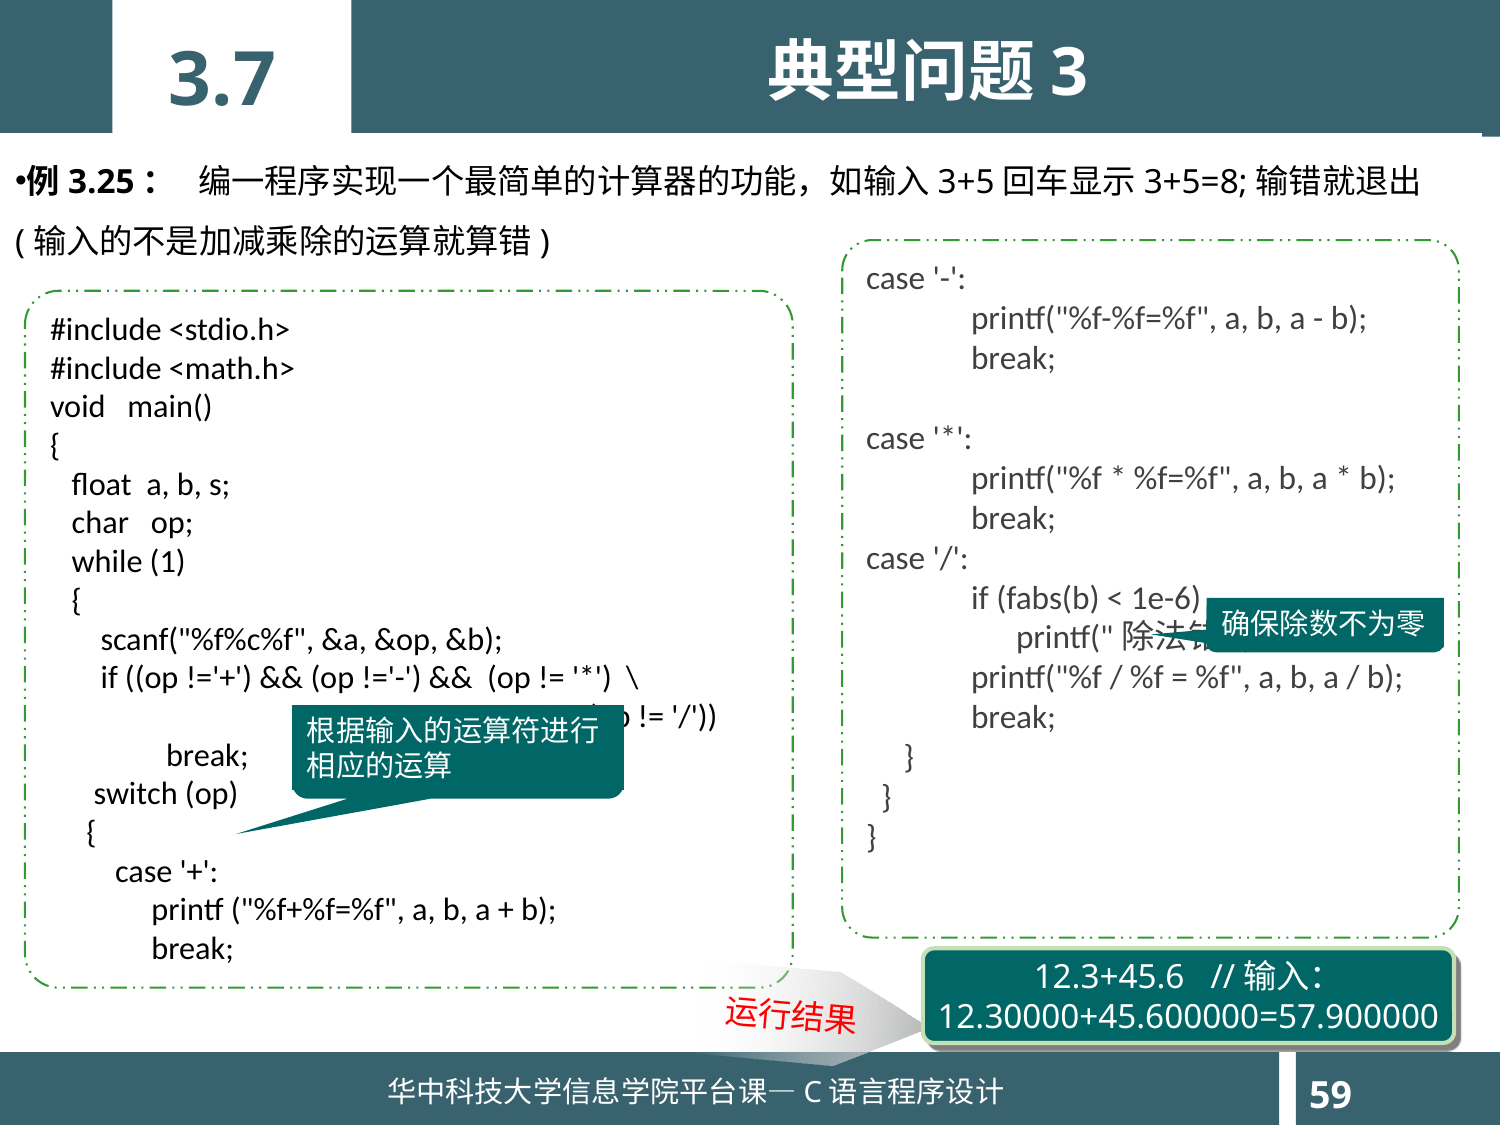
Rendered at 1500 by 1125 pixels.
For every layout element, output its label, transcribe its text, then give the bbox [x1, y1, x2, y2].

text_box case '-': printf("%f-%f=%f", a, b, a - b); break; case '*': printf("%f * %f=%f", a, b, a * b); break; case '/': if (fabs(b) < 1e-6) printf("除法错"); printf("%f / %f = %f", a, b, a / b); break; } } } [842, 240, 1459, 938]
text_box 典型问题3 [336, 21, 1459, 116]
text_box 运行结果 [696, 959, 922, 1066]
list 例3.25： 编一程序实现一个最简单的计算器的功能，如输入3+5回车显示3+5=8;输错就退出(输入的不是加减乘除的运算就算错) [0, 132, 1483, 291]
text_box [1206, 597, 1444, 653]
text_box 3.7 [154, 23, 292, 128]
text_box 12.3+45.6 //输入： 12.30000+45.600000=57.900000 [922, 948, 1455, 1044]
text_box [292, 705, 624, 799]
text_box #include <stdio.h> #include <math.h> void main() { float a, b, s; char op; while (1) { scanf("%f%c%f", &a, &op, &b); if ((op !='+') && (op !='-') && (op != '*') \ && (op != '/')) break; switch (op) { case '+': printf ("%f+%f=%f", a, b, a + b); break; [24, 290, 793, 988]
